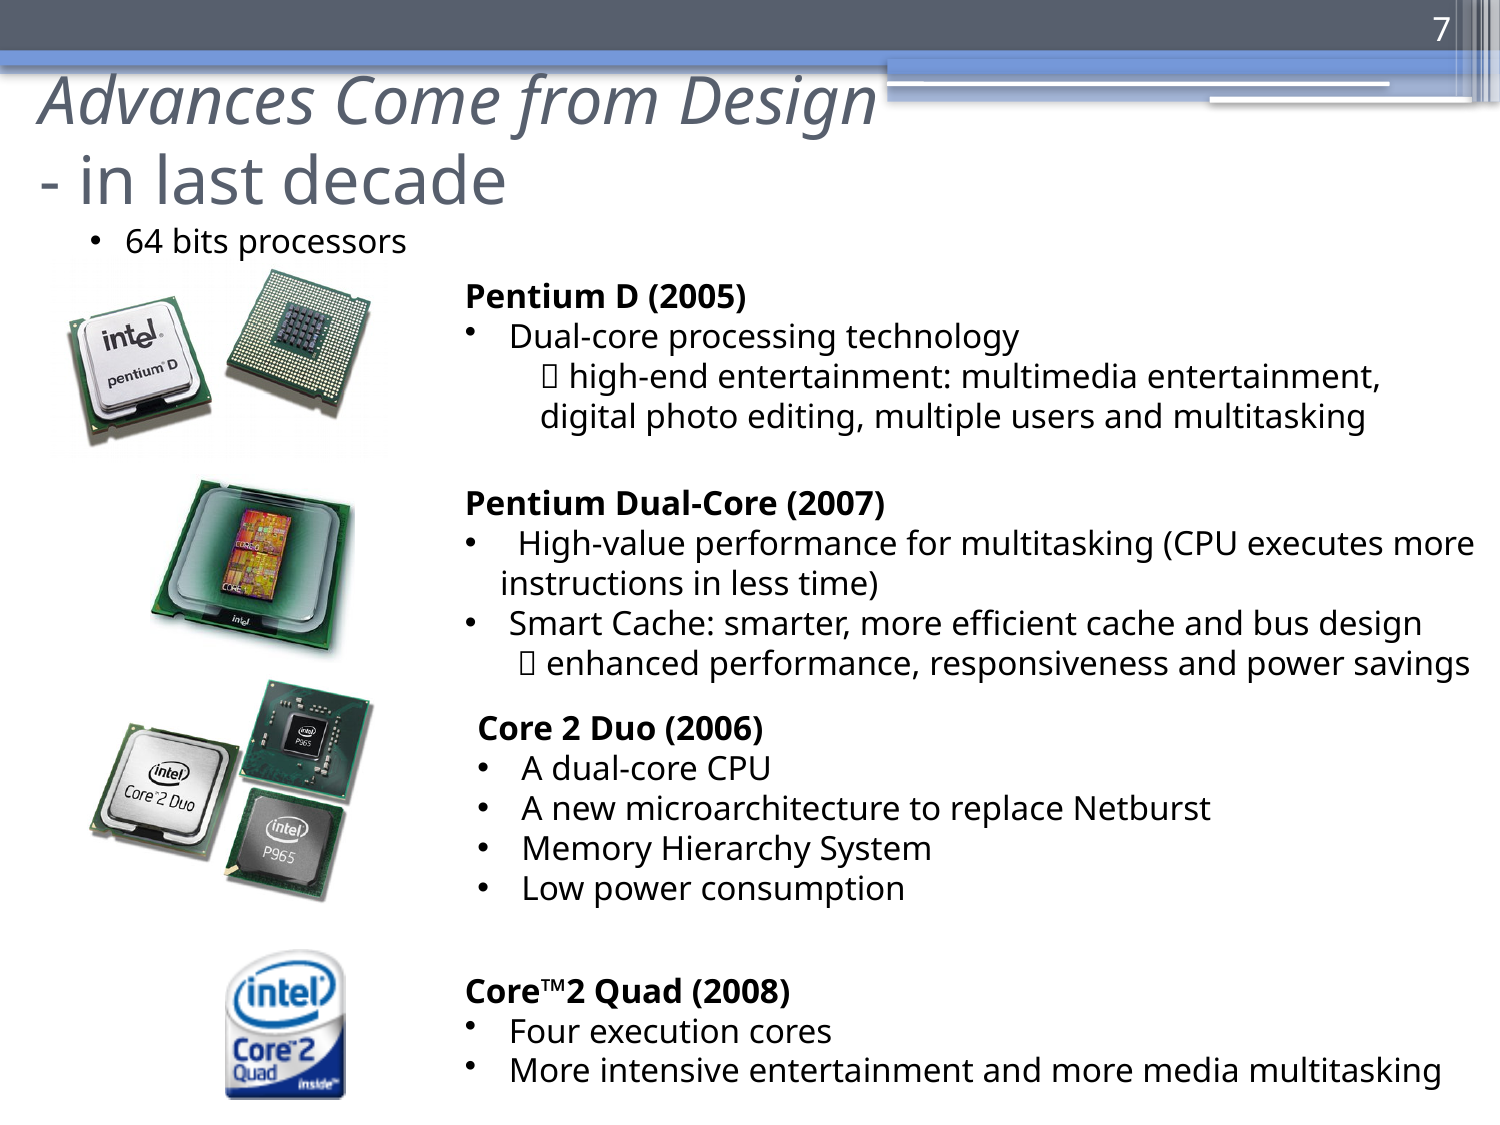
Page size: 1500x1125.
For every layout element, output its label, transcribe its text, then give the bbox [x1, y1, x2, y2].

text_box Core 2 Duo (2006) A dual-core CPU A new microarchitecture to replace Netburst Memory Hierarchy System Low power consumption [462, 699, 1463, 796]
text_box Pentium D (2005) Dual-core processing technology  high-end entertainment: multimedia entertainment, digital photo editing, multiple users and multitasking [450, 268, 1463, 364]
picture [149, 474, 355, 663]
text_box Pentium Dual-Core (2007) High-value performance for multitasking (CPU executes more instructions in less time) Smart Cache: smarter, more efficient cache and bus design  enhanced performance, responsiveness and power savings [449, 474, 1500, 663]
picture [224, 949, 346, 1101]
text_box Core™2 Quad (2008) Four execution cores More intensive entertainment and more media multitasking [449, 962, 1500, 1125]
picture [49, 255, 388, 463]
slide_number 7 [1341, 0, 1466, 61]
picture [87, 674, 376, 904]
title Advances Come from Design - in last decade [24, 50, 1375, 225]
text_box 64 bits processors [75, 212, 1375, 268]
